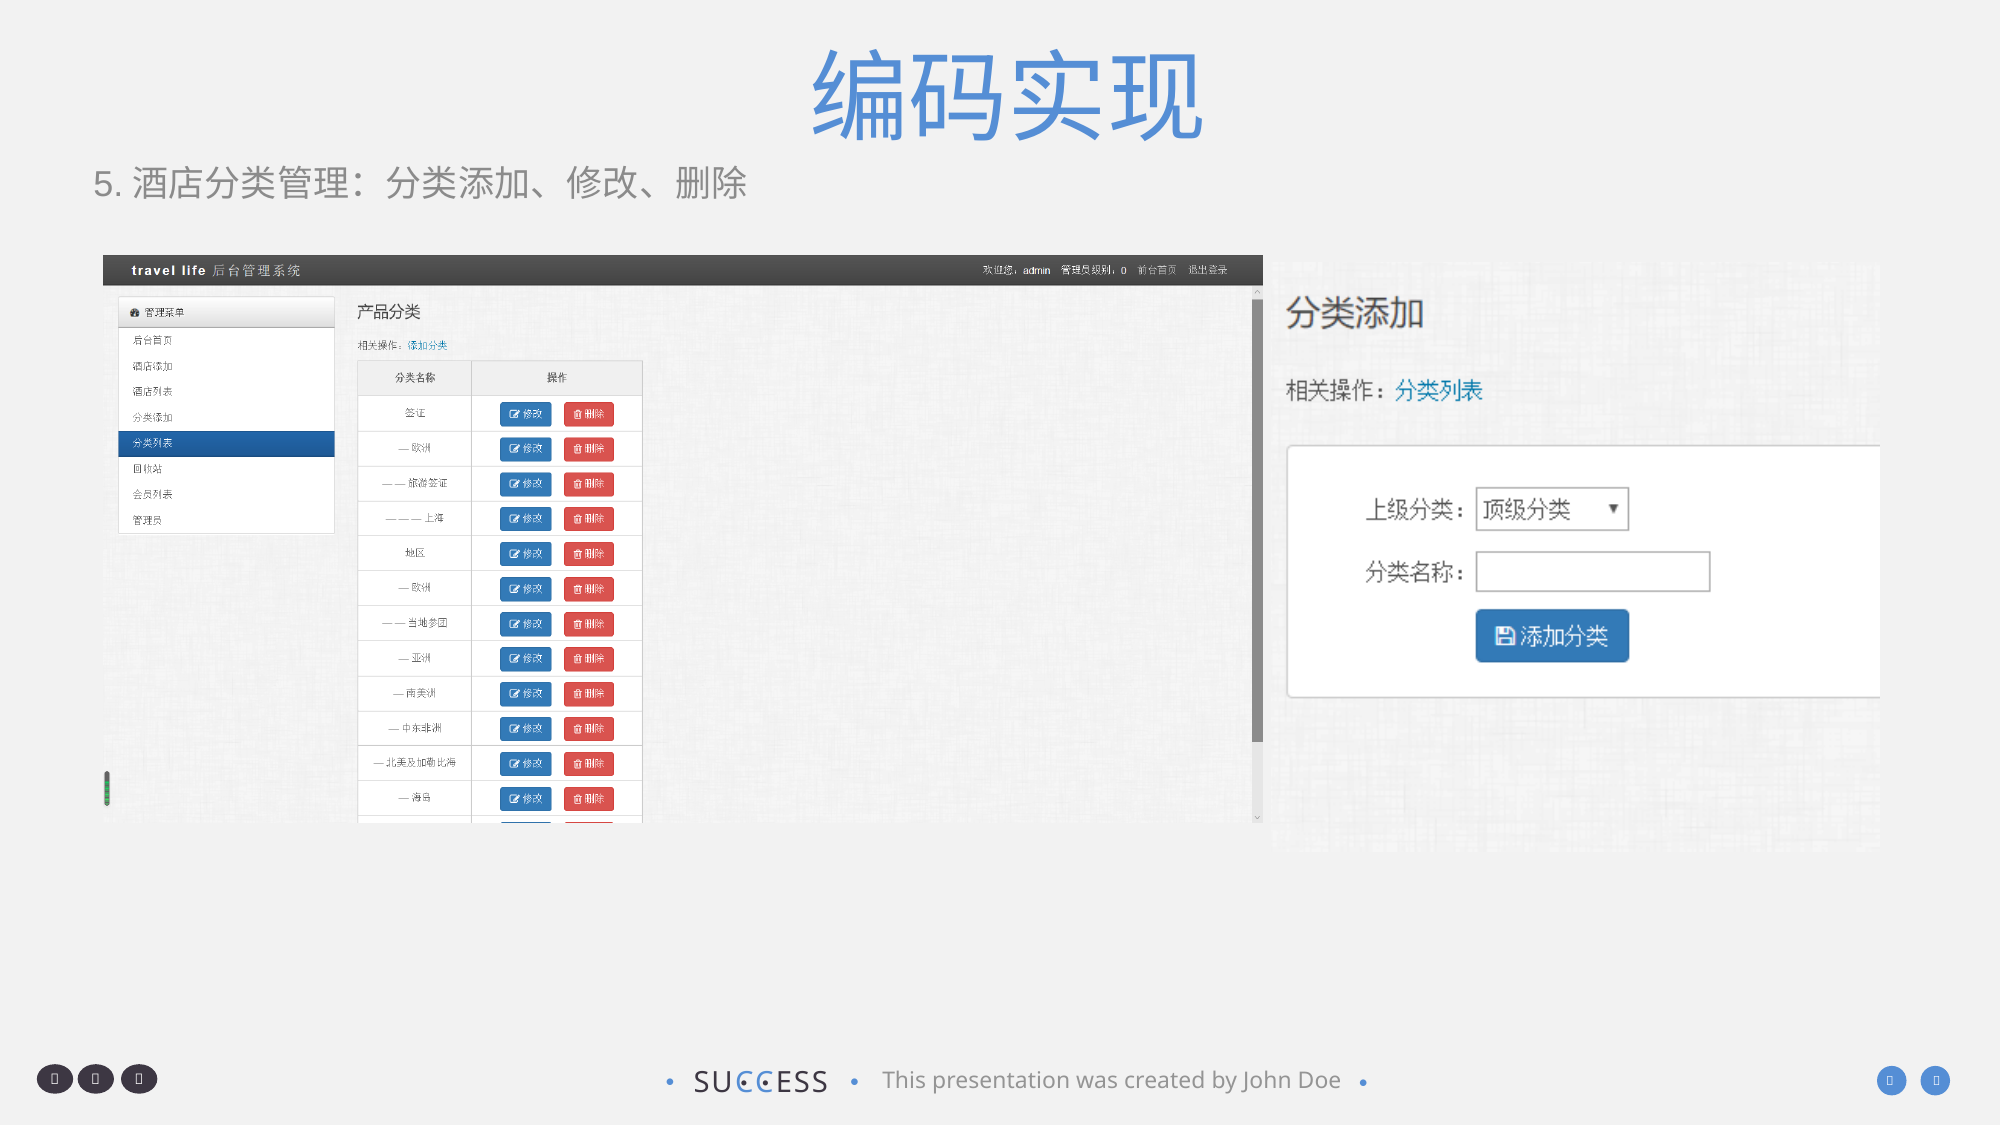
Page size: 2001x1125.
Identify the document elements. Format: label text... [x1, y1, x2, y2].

subtitle 5.酒店分类管理：分类添加、修改、删除 [78, 153, 1709, 976]
picture [1271, 261, 1880, 852]
picture [102, 255, 1263, 823]
title 编码实现 [307, 26, 1709, 153]
